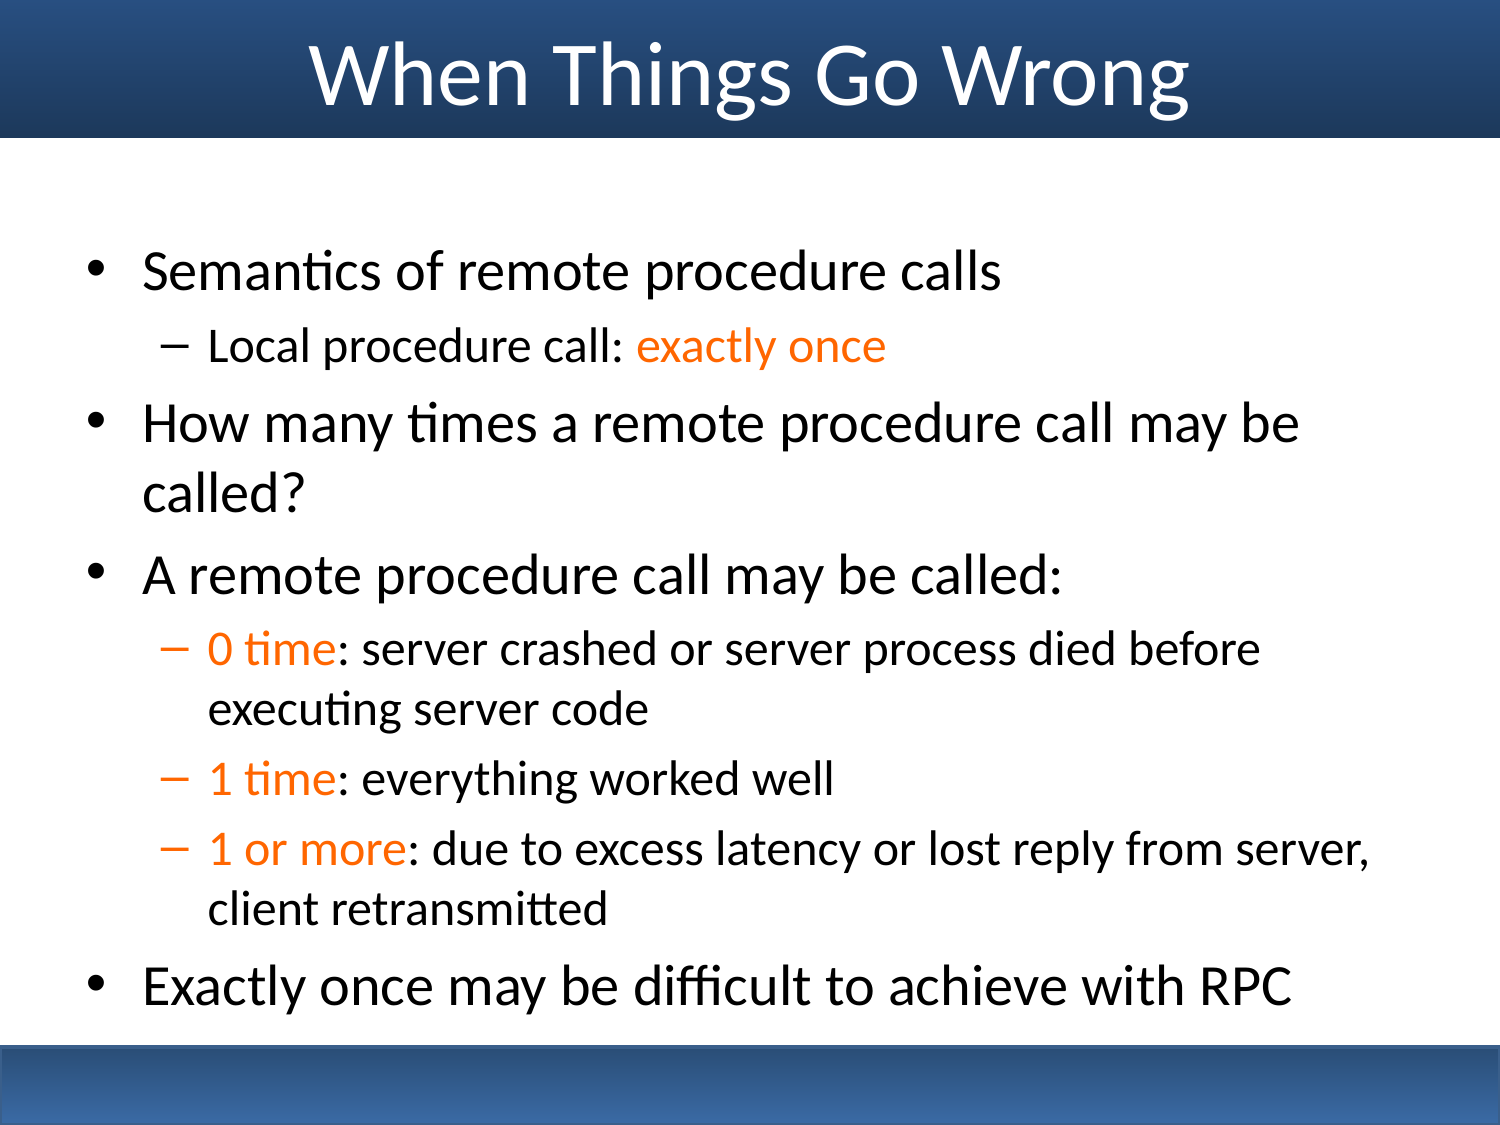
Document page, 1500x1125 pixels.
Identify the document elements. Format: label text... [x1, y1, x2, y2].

list Semantics of remote procedure calls Local procedure call: exactly once How many times a remote procedure call may be called? A remote procedure call may be called: 0 time: server crashed or server process died before executing server code 1 time: everything worked well 1 or more: due to excess latency or lost reply from server, client retransmitted Exactly once may be difficult to achieve with RPC [70, 224, 1430, 1075]
title When Things Go Wrong [0, 0, 1500, 138]
